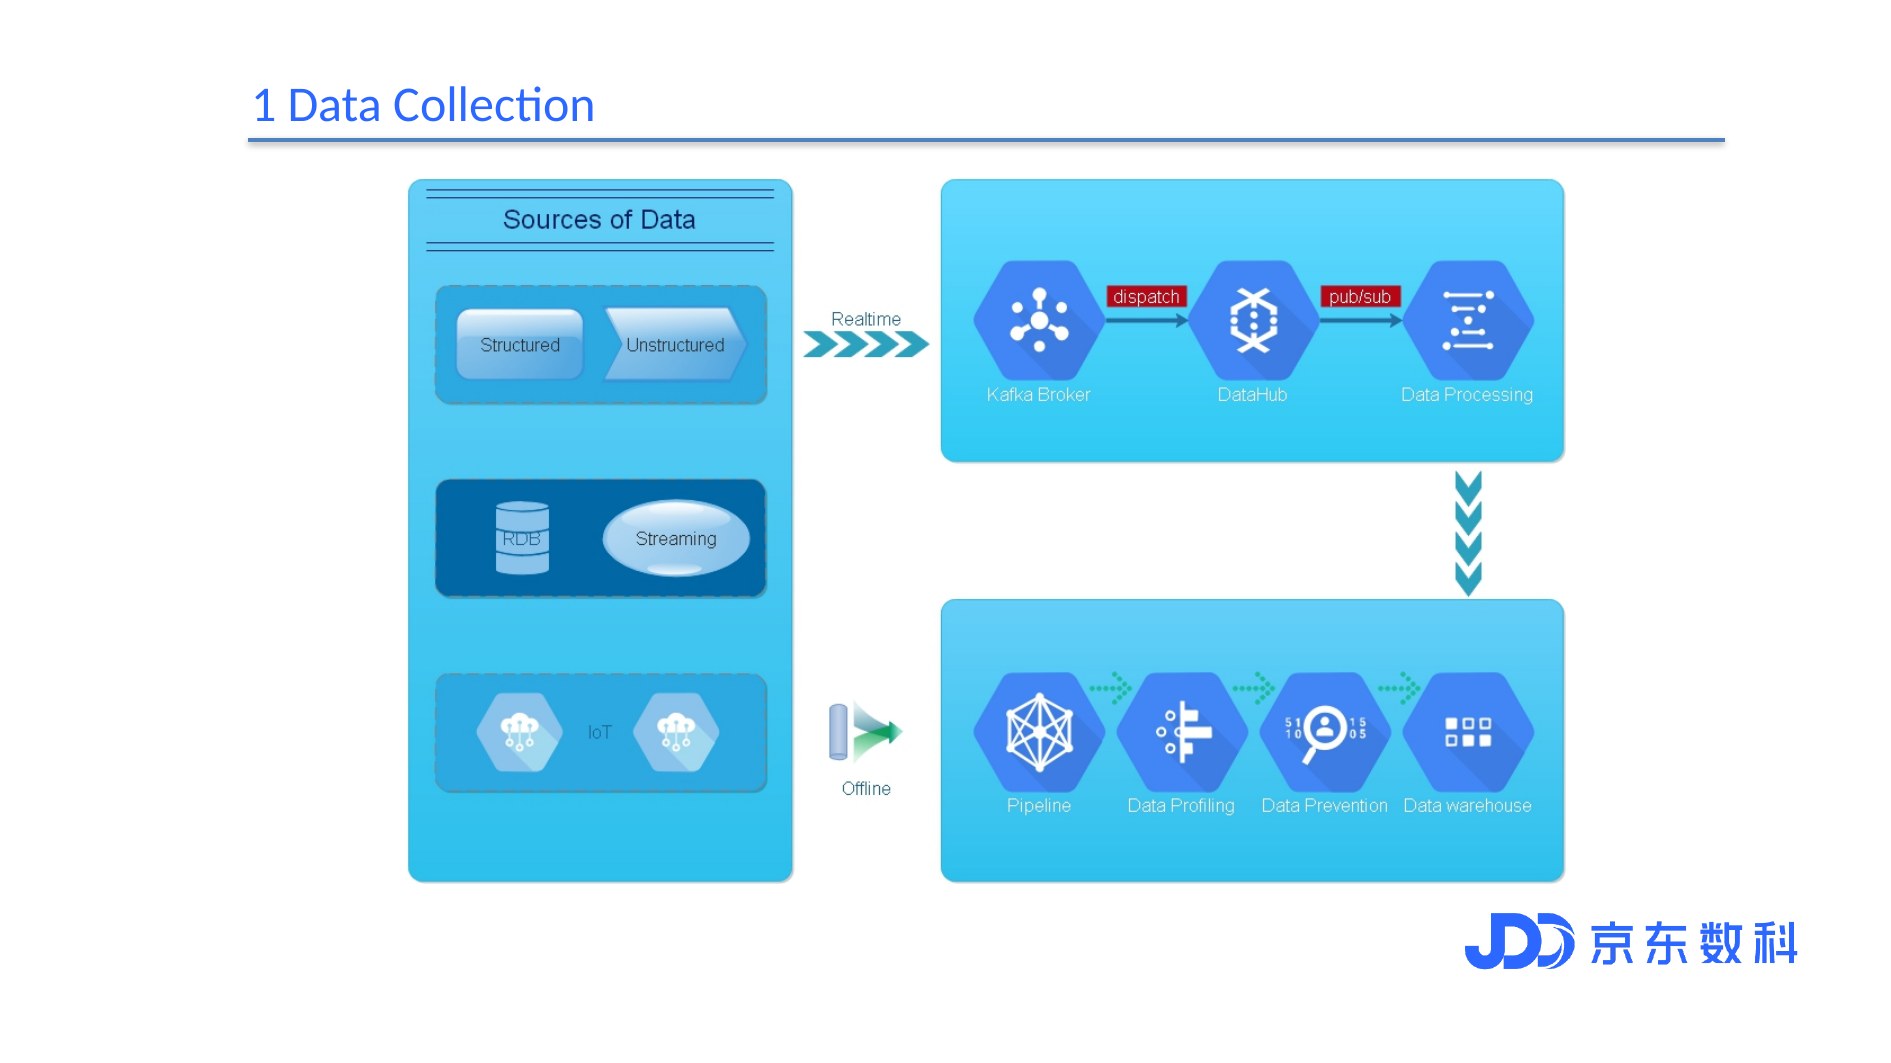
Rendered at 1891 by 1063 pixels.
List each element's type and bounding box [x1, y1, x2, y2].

picture [0, 0, 1891, 1063]
text_box [236, 63, 1725, 141]
